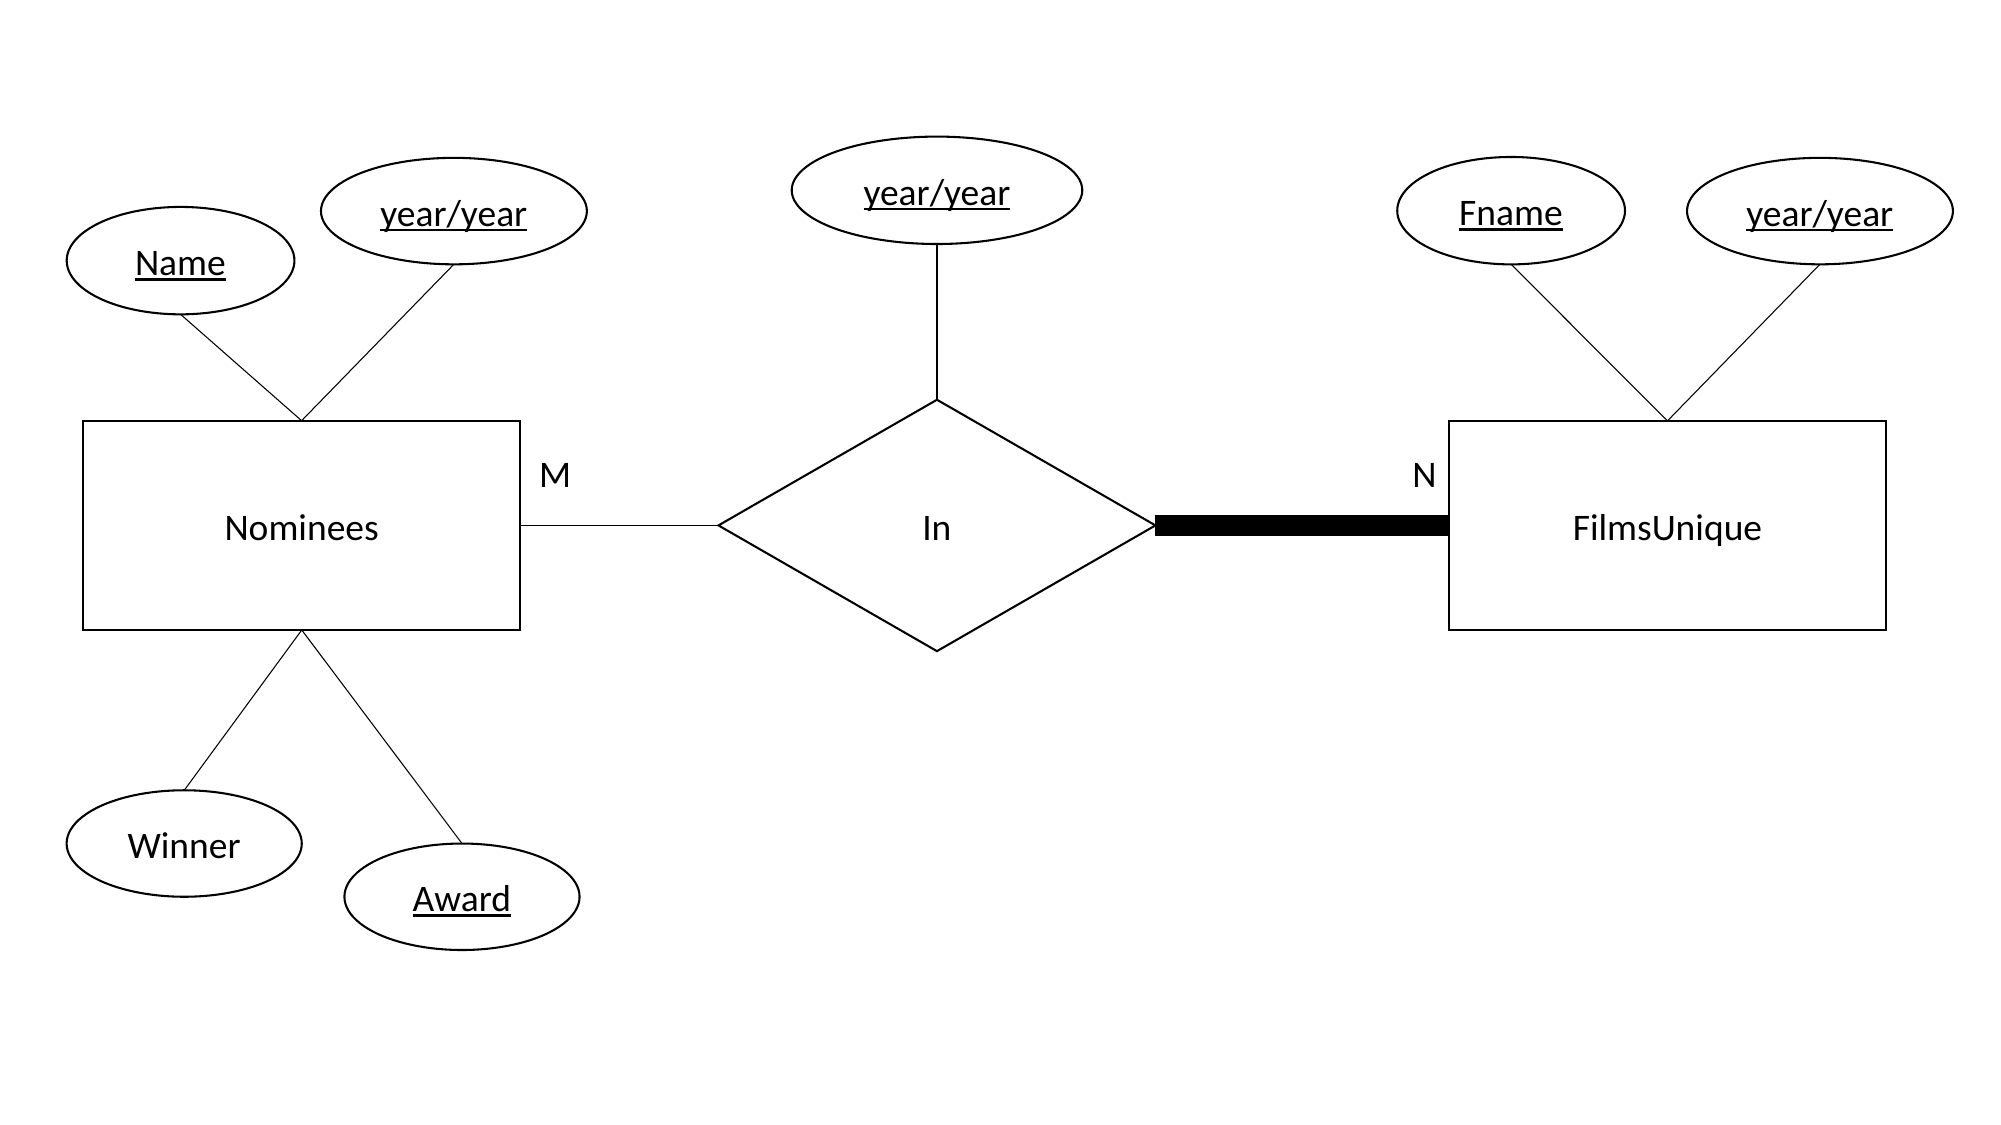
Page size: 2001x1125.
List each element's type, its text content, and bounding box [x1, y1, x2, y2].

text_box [301, 630, 462, 844]
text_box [1511, 264, 1667, 421]
text_box year/year [319, 156, 588, 266]
text_box Name [65, 205, 296, 316]
text_box N [1397, 442, 1452, 503]
text_box Nominees [82, 420, 521, 631]
text_box Award [343, 842, 581, 952]
text_box Winner [65, 789, 303, 898]
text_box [184, 630, 302, 791]
text_box M [524, 442, 675, 503]
text_box Fname [1396, 155, 1627, 266]
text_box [180, 314, 301, 421]
text_box year/year [790, 135, 1084, 246]
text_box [301, 264, 458, 421]
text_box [1667, 264, 1825, 421]
text_box year/year [1685, 156, 1954, 266]
text_box In [717, 399, 1155, 653]
text_box FilmsUnique [1448, 420, 1887, 631]
